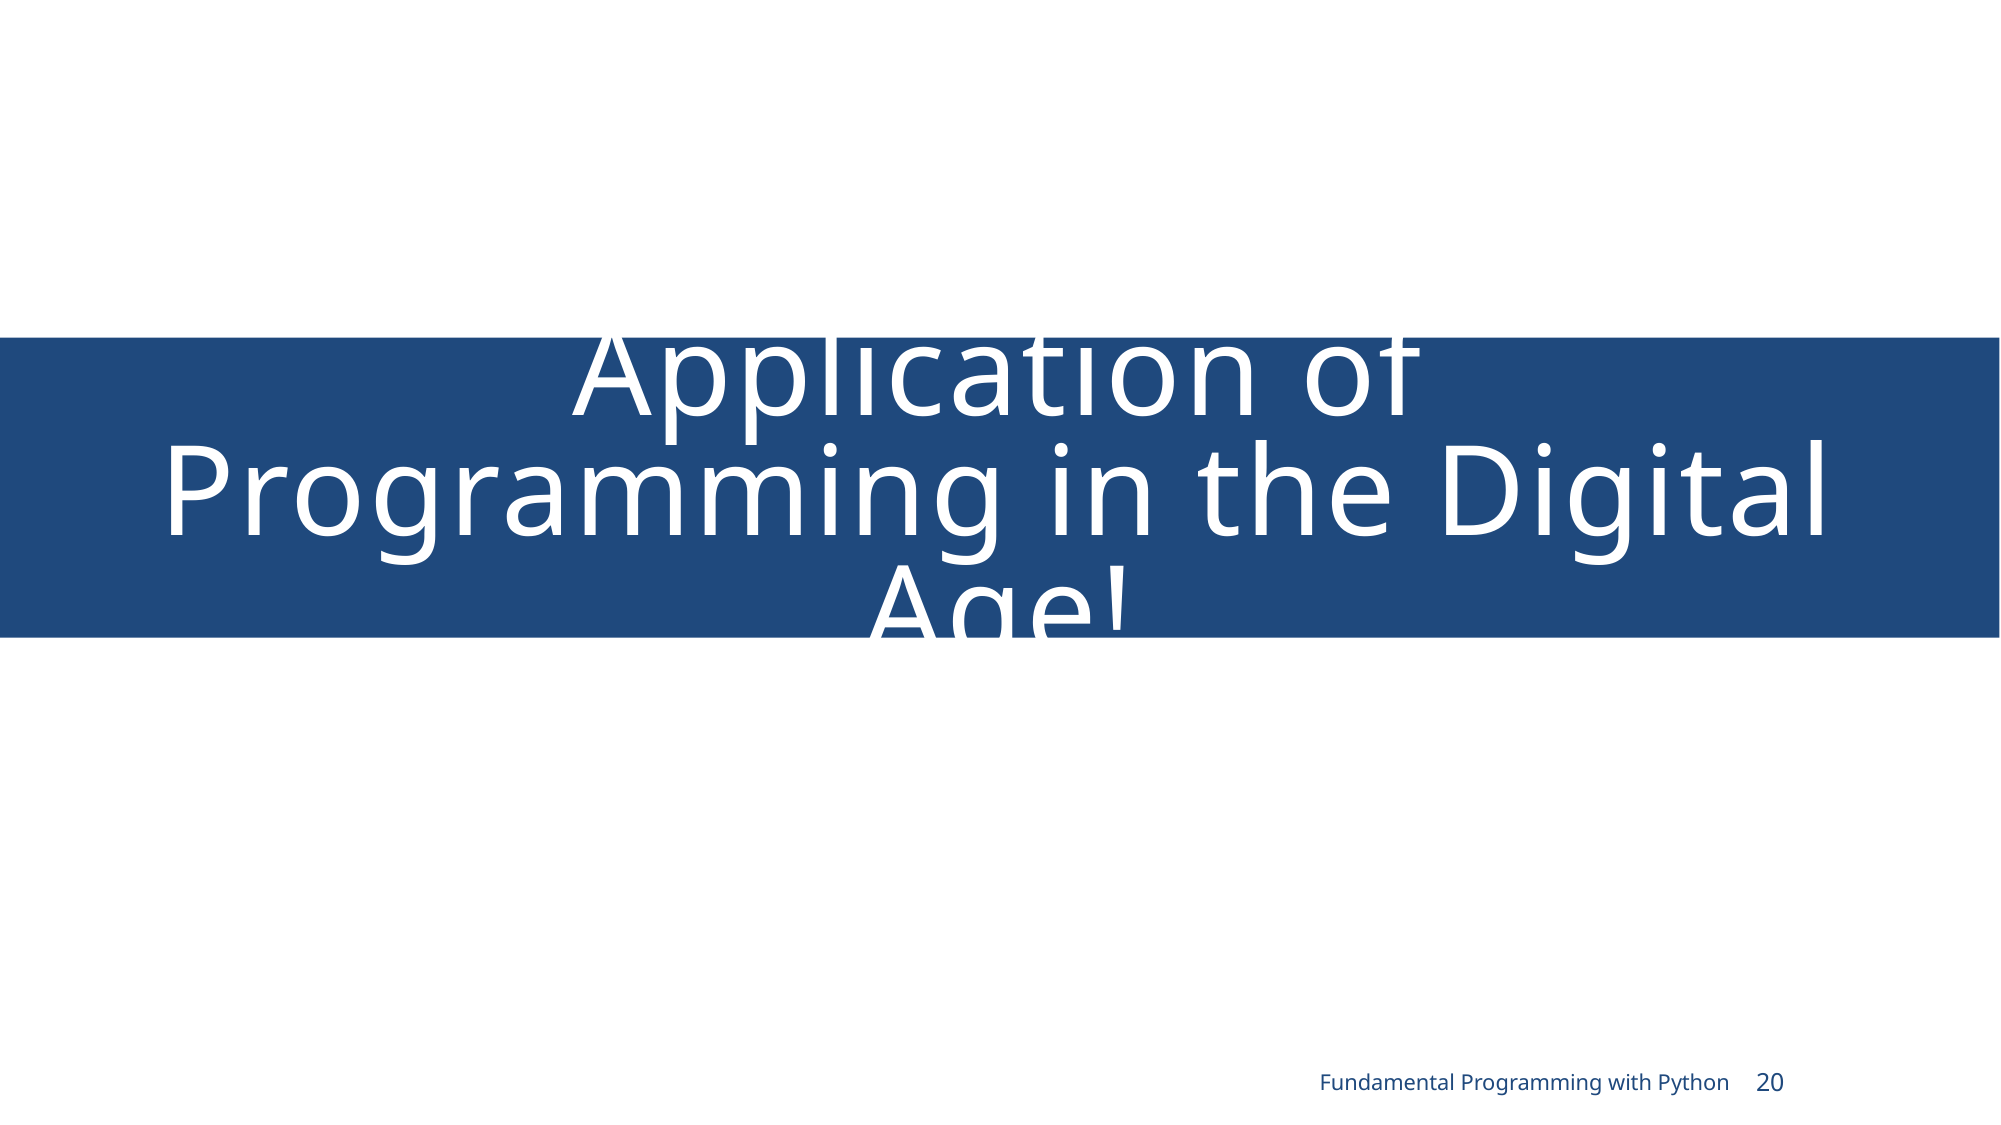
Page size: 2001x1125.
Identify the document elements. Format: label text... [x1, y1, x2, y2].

title Application of Programming in the Digital Age! [136, 362, 1862, 638]
footer Fundamental Programming with Python [918, 1053, 1746, 1114]
slide_number 20 [1748, 1053, 1904, 1114]
